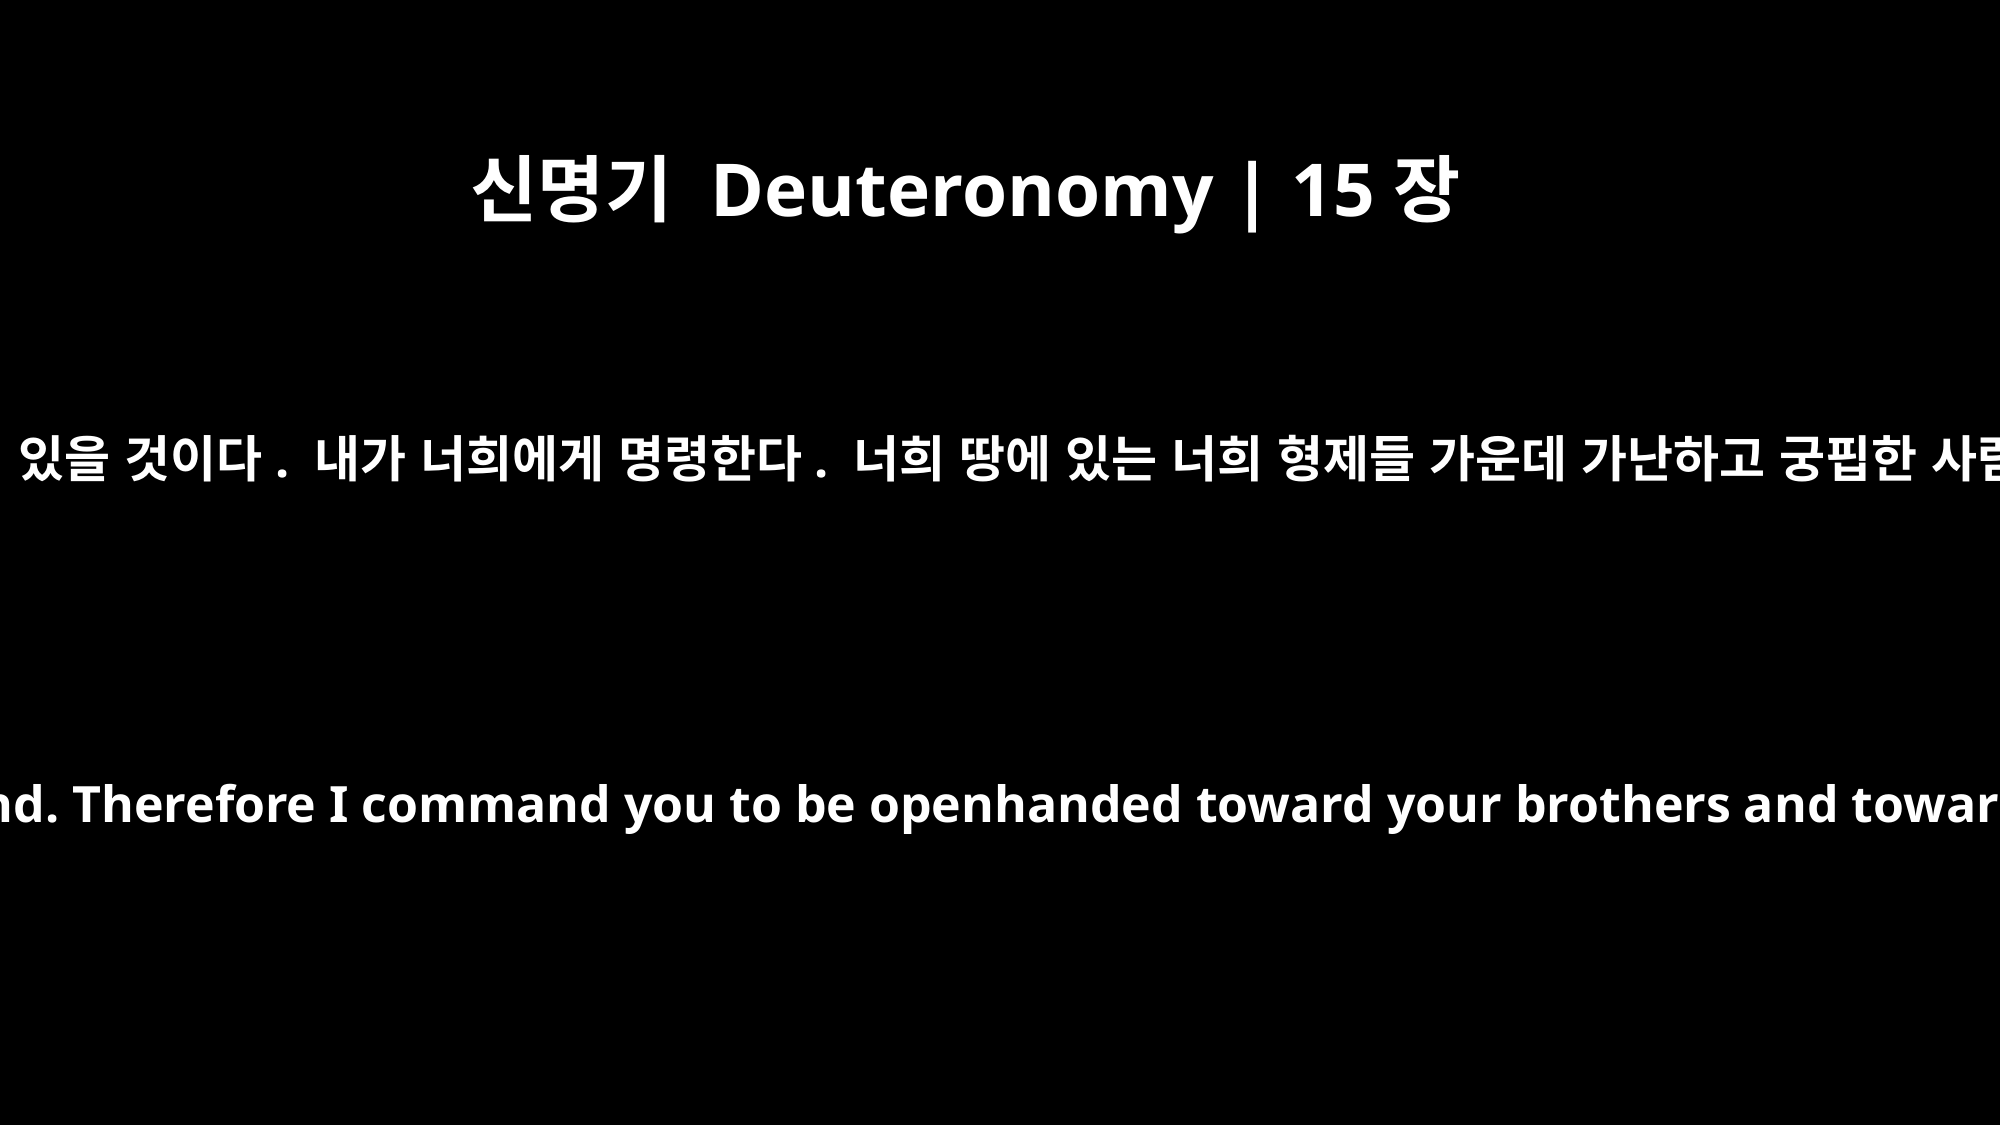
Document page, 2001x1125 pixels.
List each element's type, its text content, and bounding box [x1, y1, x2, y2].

text_box There will always be poor people in the land. Therefore I command you to be openhanded toward your brothers and toward the poor and needy in your land. [0, 764, 2000, 840]
text_box 신명기 Deuteronomy | 15장 [456, 136, 1476, 239]
text_box 11 땅에는 항상 가난한 사람들이 있을 것이다. 내가 너희에게 명령한다. 너희 땅에 있는 너희 형제들 가운데 가난하고 궁핍한 사람들에게 손을 펴 도우라. [0, 359, 2000, 495]
